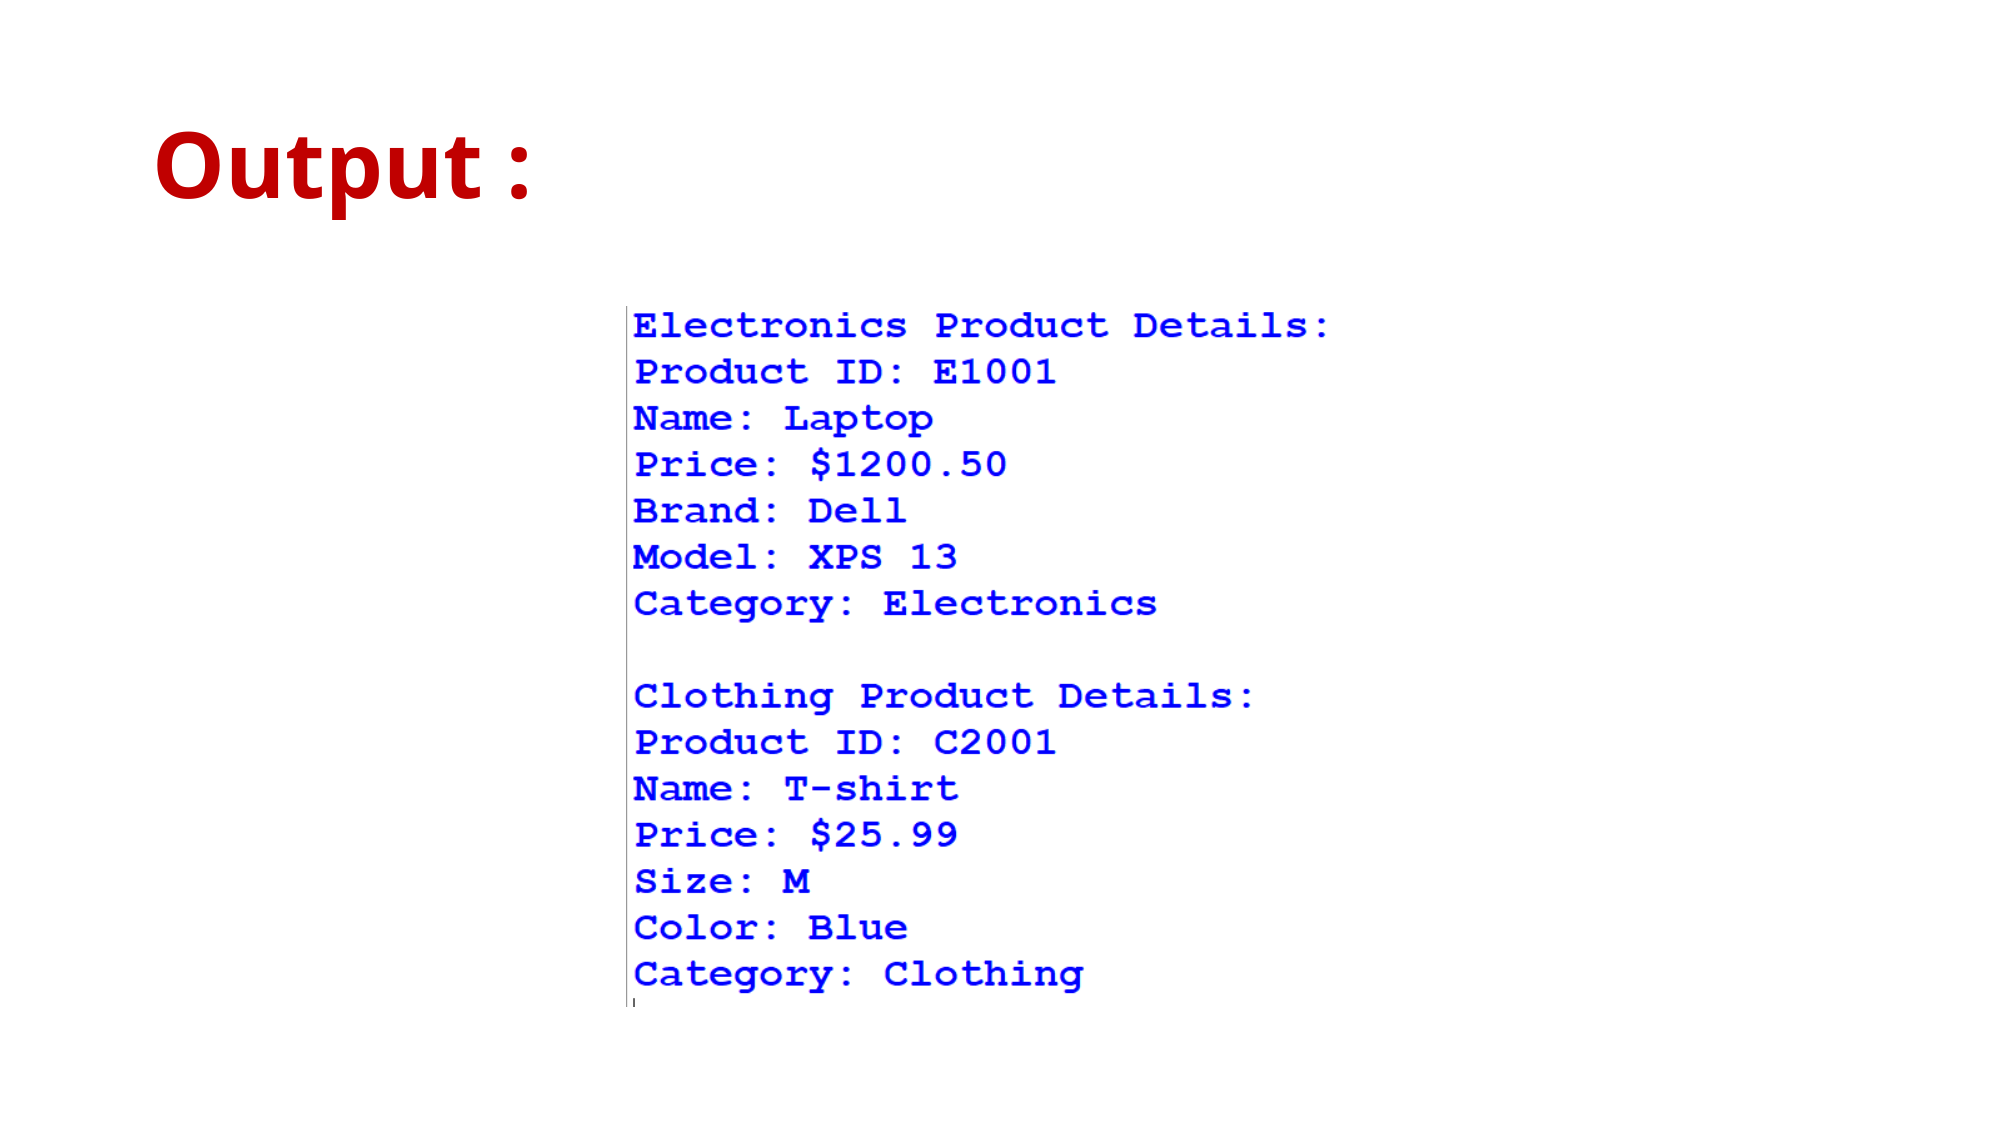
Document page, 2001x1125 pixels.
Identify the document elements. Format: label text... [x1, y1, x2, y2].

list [626, 306, 1374, 1007]
title Output : [137, 59, 1863, 278]
